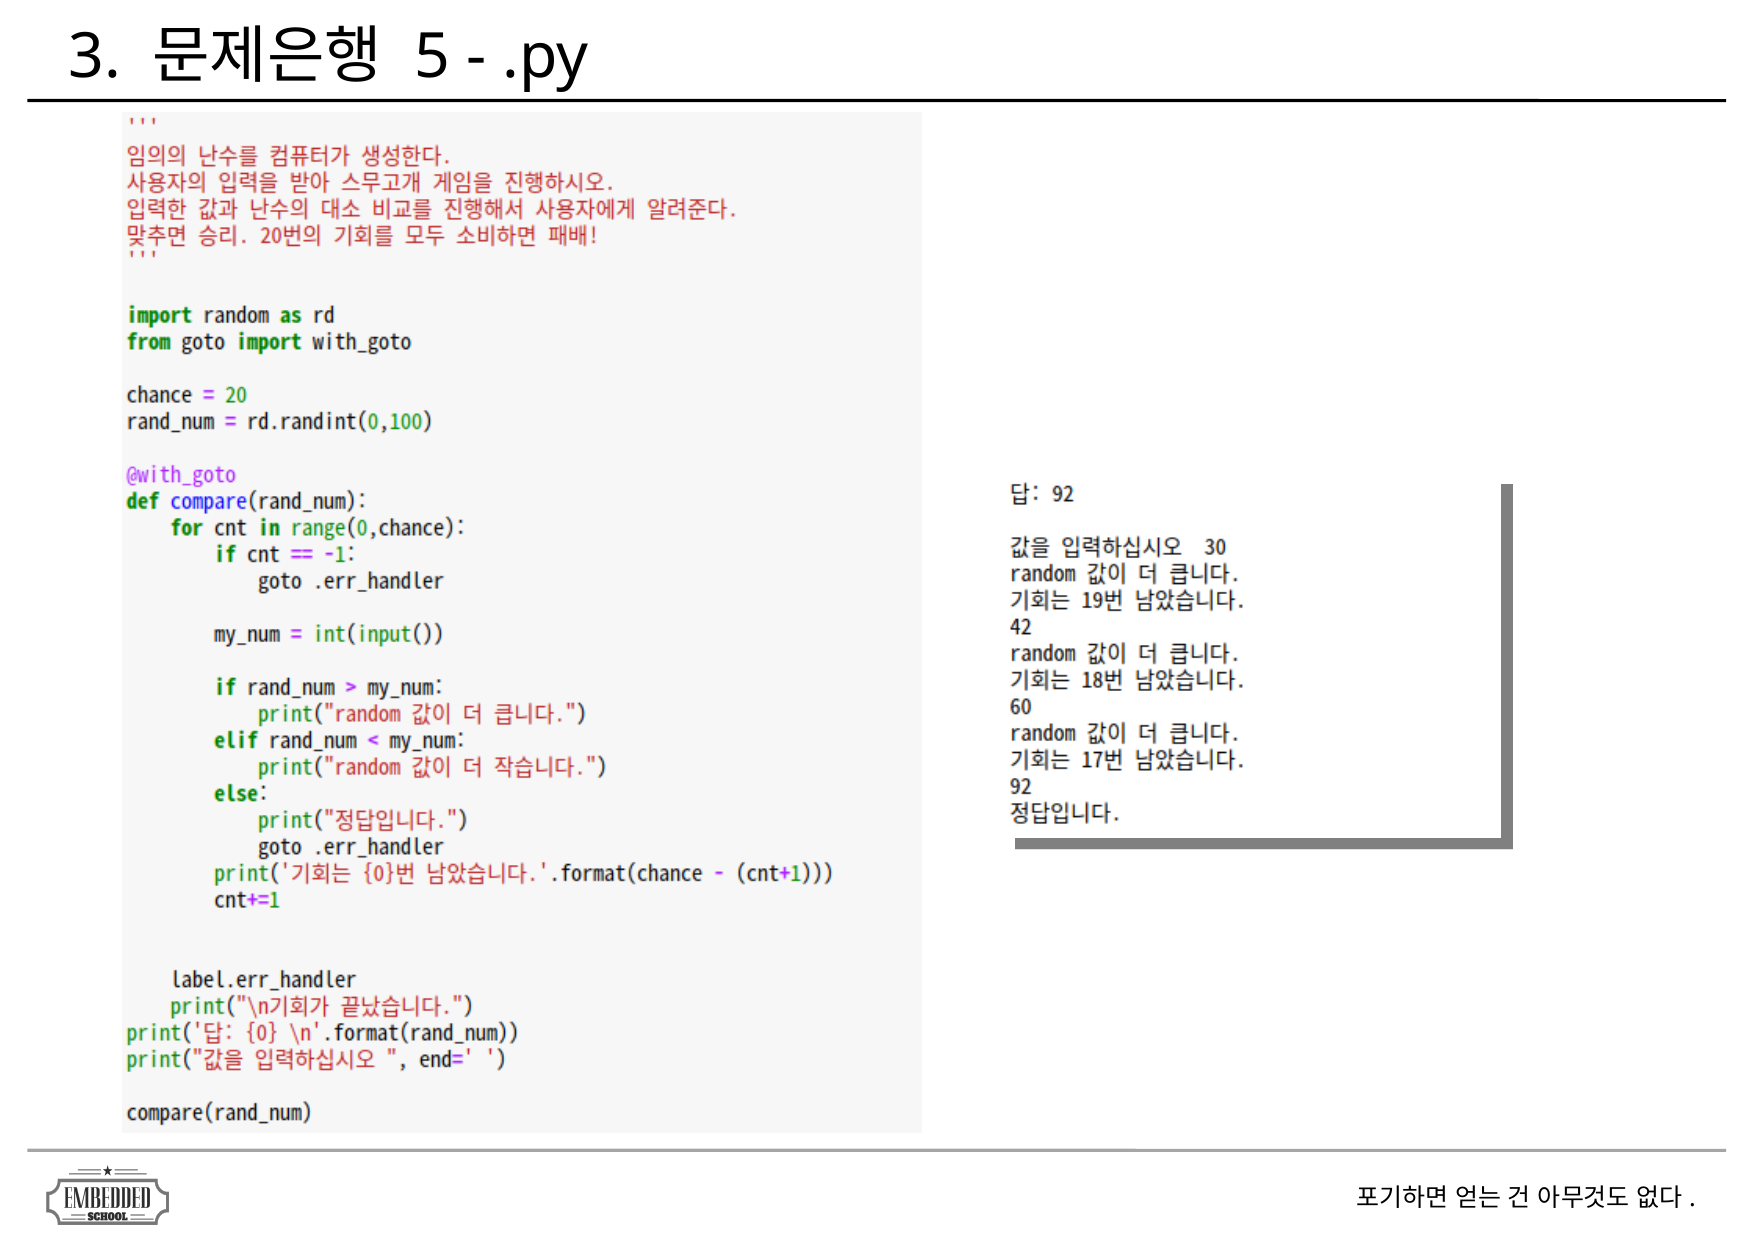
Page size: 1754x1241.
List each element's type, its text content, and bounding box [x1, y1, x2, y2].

text_box 3. 문제은행 5 - .py [53, 7, 1347, 98]
picture [1003, 472, 1501, 839]
picture [122, 111, 922, 1133]
picture [27, 1164, 188, 1231]
